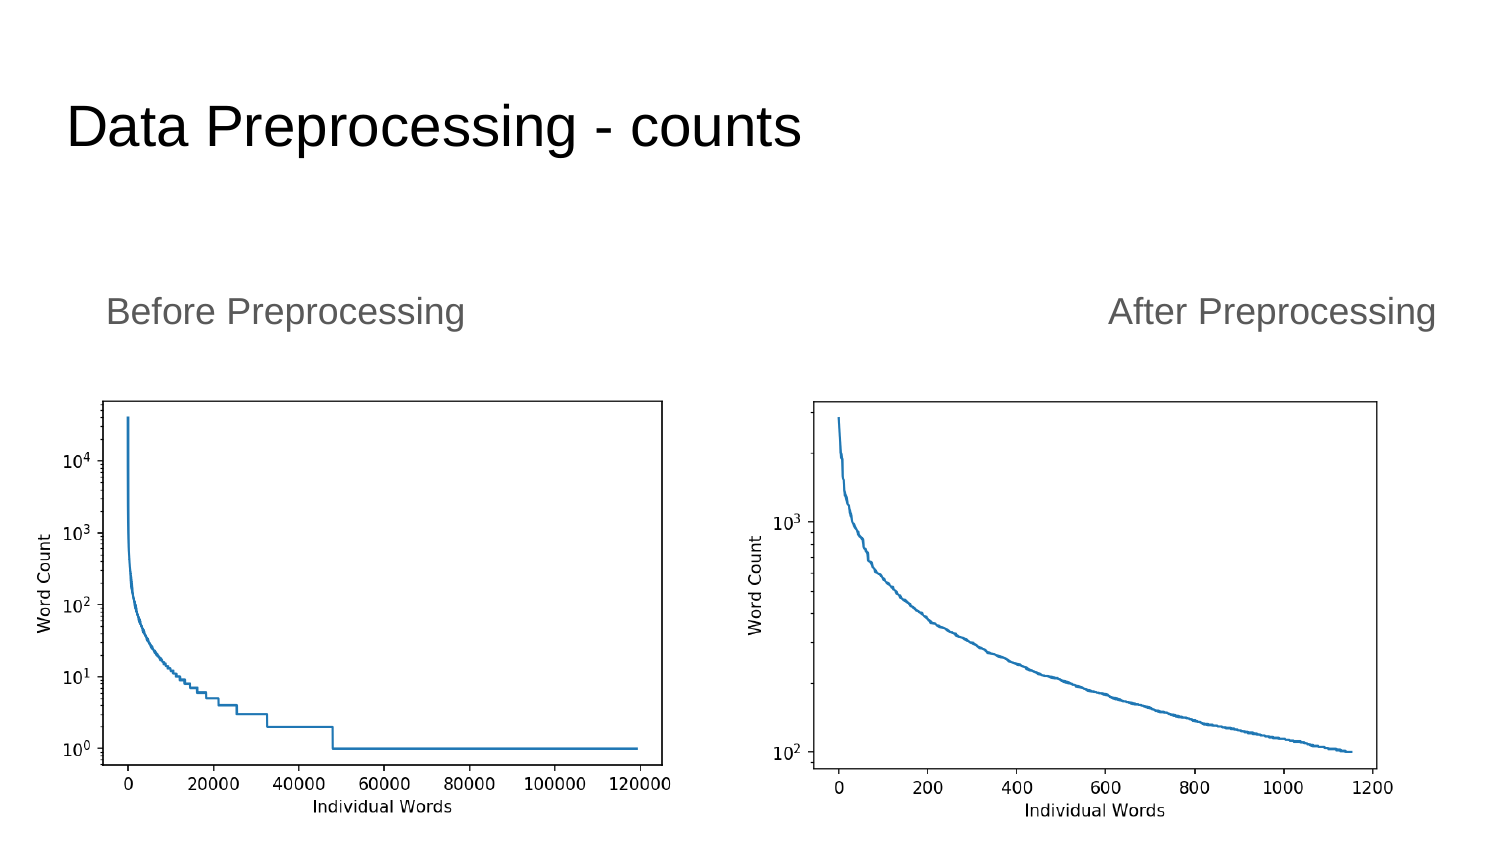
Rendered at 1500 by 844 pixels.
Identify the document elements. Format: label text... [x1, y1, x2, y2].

picture [12, 343, 1450, 829]
title Data Preprocessing - counts [51, 72, 1449, 167]
list Before Preprocessing After Preprocessing [90, 265, 1489, 448]
